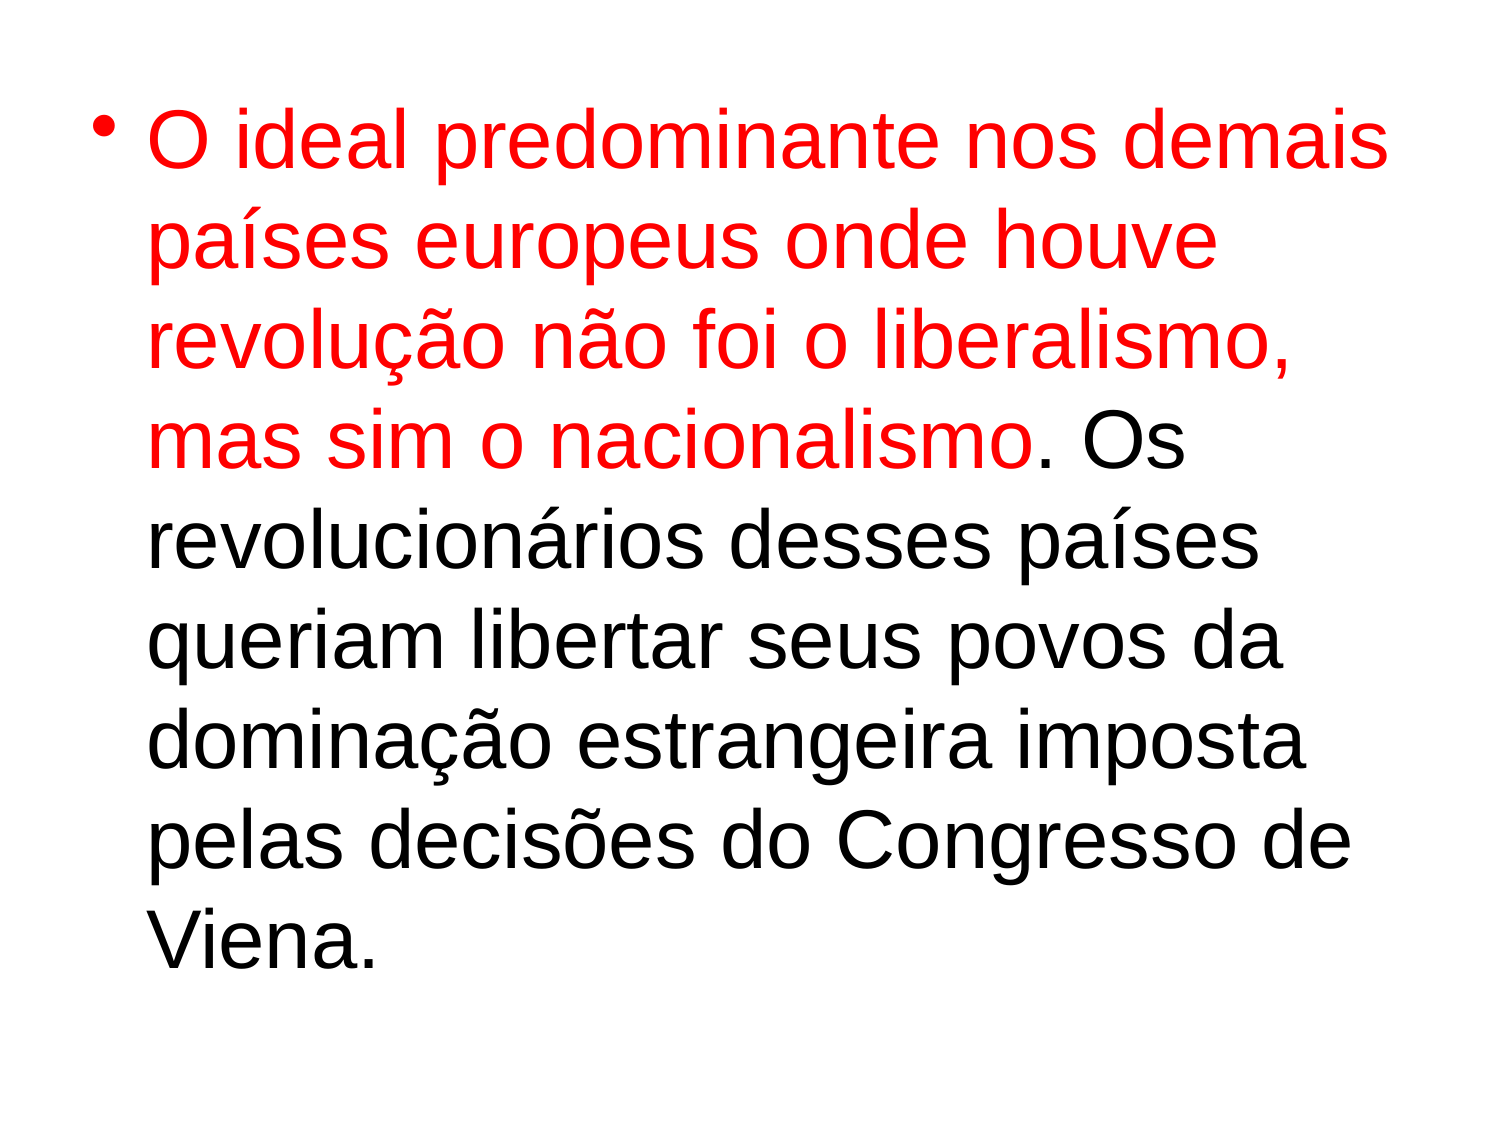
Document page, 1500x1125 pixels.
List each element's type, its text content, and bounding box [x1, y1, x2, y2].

list O ideal predominante nos demais países europeus onde houve revolução não foi o liberalismo, mas sim o nacionalismo. Os revolucionários desses países queriam libertar seus povos da dominação estrangeira imposta pelas decisões do Congresso de Viena. [75, 78, 1425, 1005]
